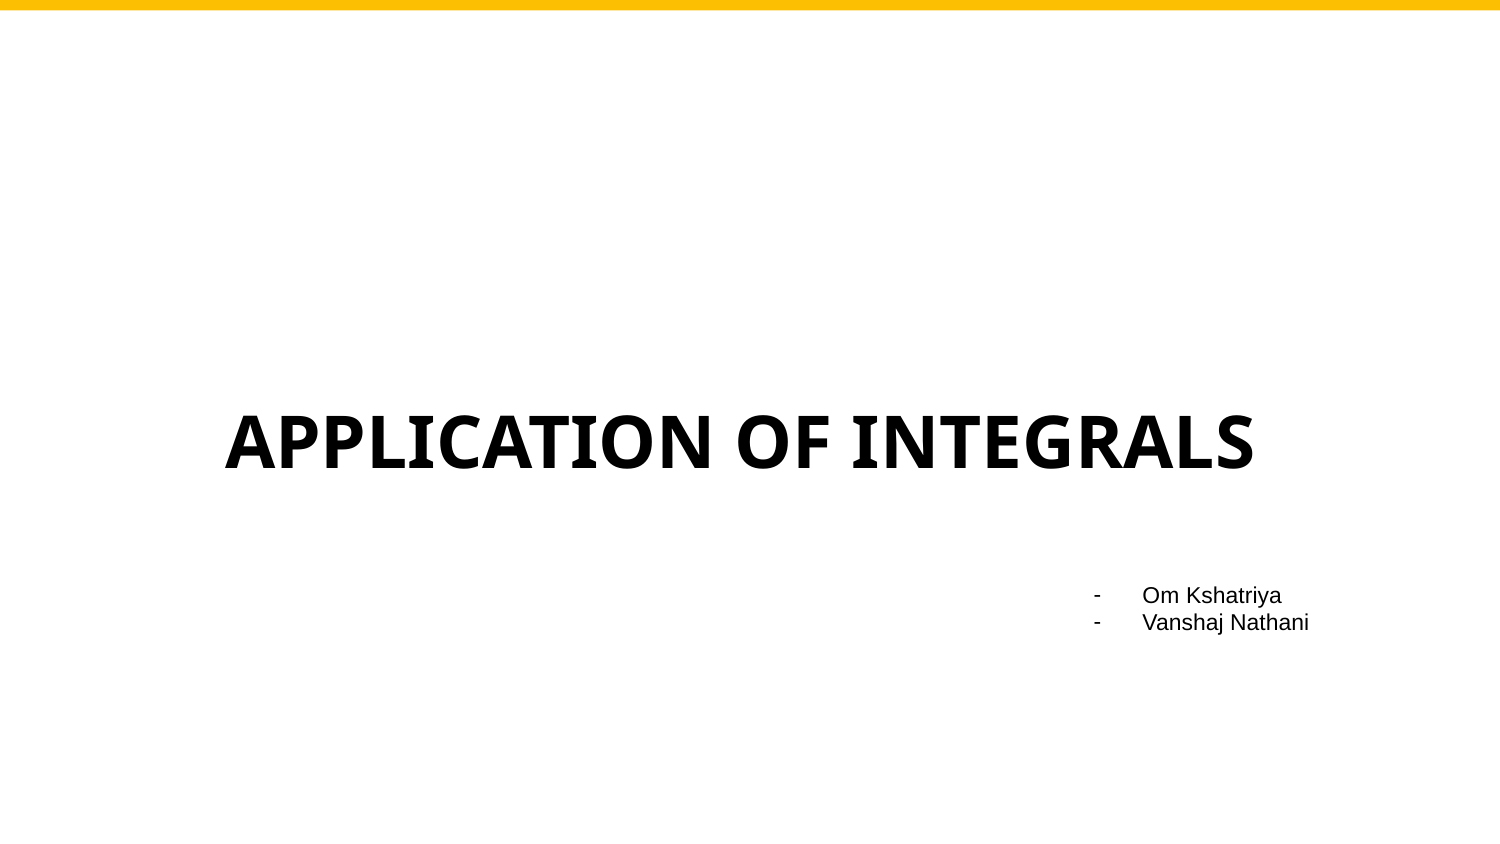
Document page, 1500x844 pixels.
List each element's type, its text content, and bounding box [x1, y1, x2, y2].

text_box Om Kshatriya Vanshaj Nathani [1052, 565, 1434, 651]
text_box APPLICATION OF INTEGRALS [66, 380, 1434, 464]
text_box [0, 0, 1500, 11]
